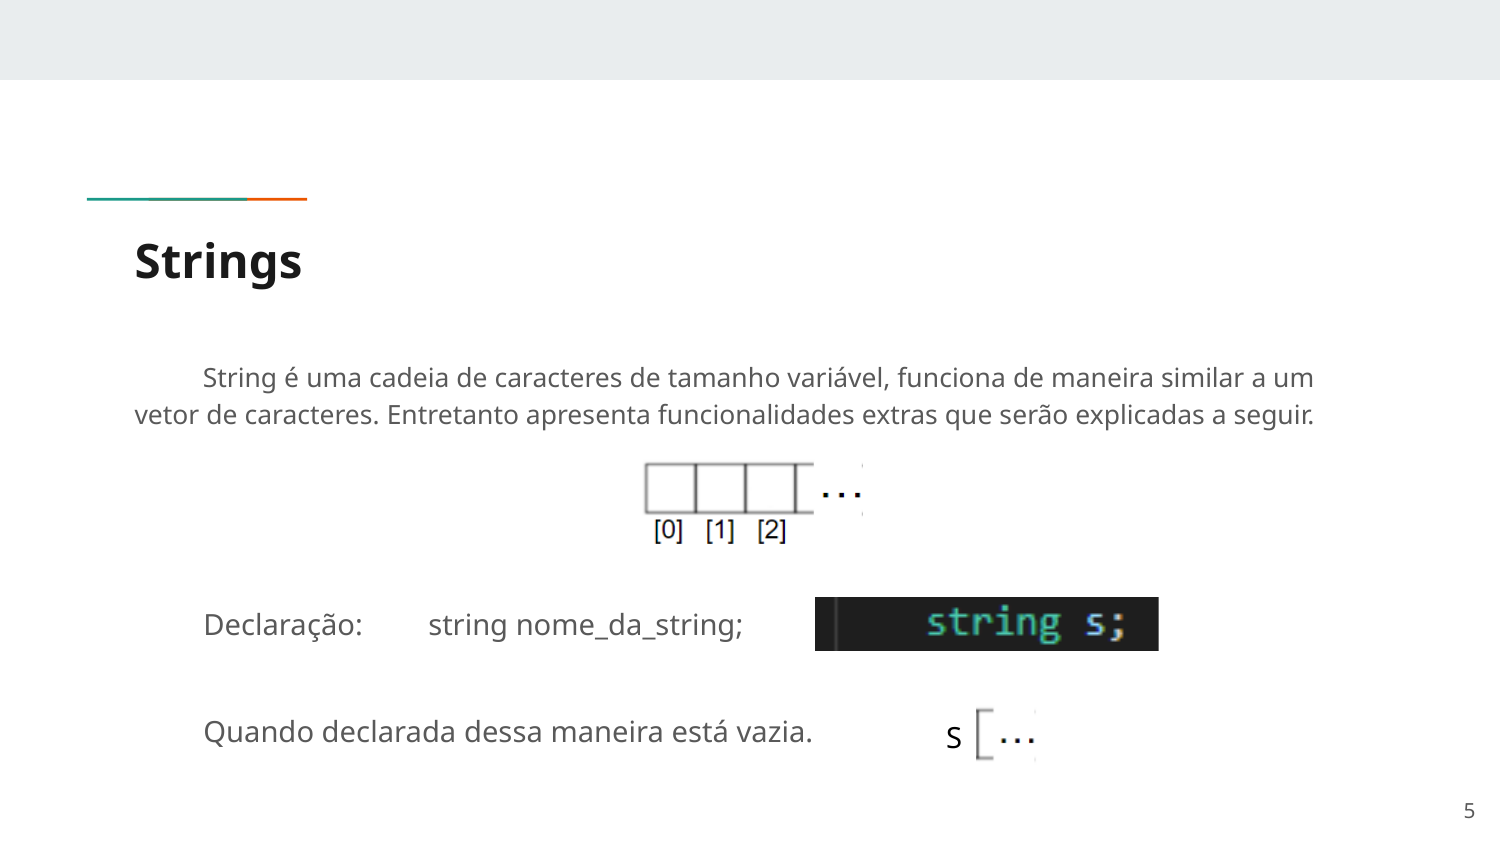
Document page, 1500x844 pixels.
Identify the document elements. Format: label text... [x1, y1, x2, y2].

list String é uma cadeia de caracteres de tamanho variável, funciona de maneira similar a um vetor de caracteres. Entretanto apresenta funcionalidades extras que serão explicadas a seguir. [119, 341, 1381, 454]
picture [814, 597, 1159, 651]
title Strings [119, 216, 1381, 305]
picture [637, 442, 863, 556]
list Quando declarada dessa maneira está vazia. [113, 693, 1375, 782]
slide_number ‹#› [1400, 779, 1491, 844]
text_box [930, 703, 1043, 772]
list Declaração: string nome_da_string; [113, 585, 1375, 662]
